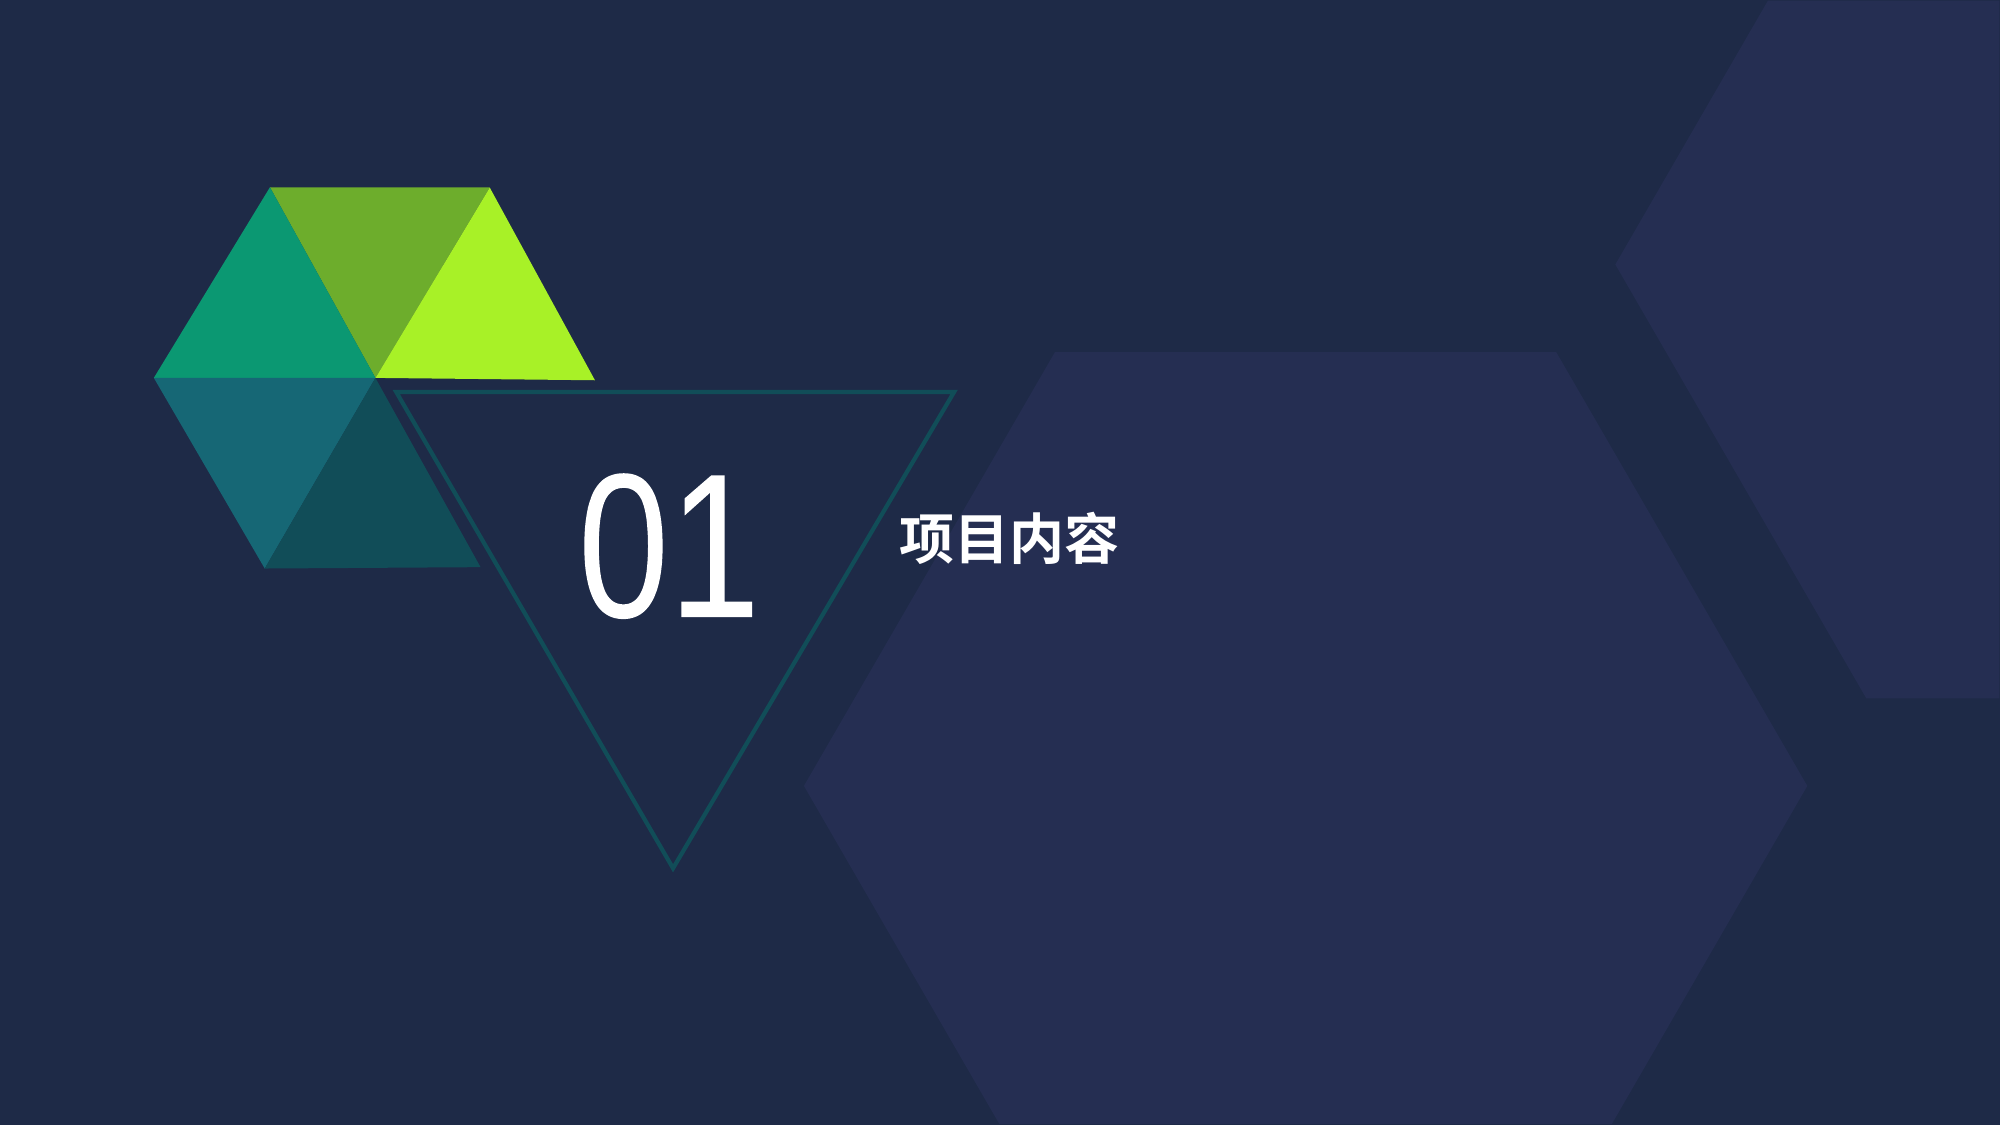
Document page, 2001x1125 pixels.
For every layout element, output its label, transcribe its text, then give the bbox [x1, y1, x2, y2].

title 项目内容 [884, 419, 1832, 582]
